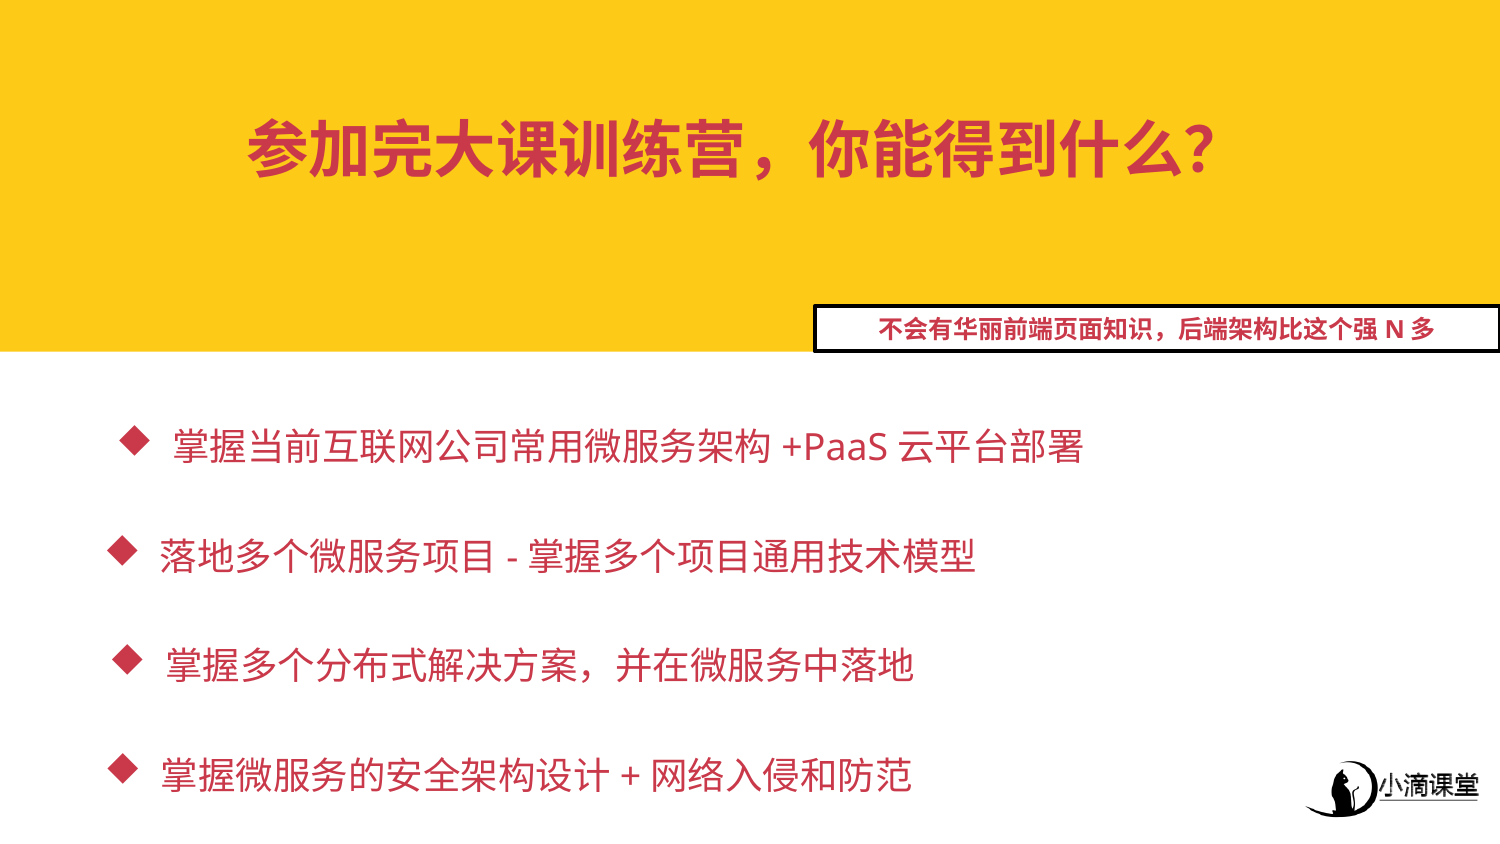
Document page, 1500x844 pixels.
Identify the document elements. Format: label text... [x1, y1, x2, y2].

text_box 掌握多个分布式解决方案，并在微服务中落地 [94, 634, 931, 695]
text_box 掌握微服务的安全架构设计+网络入侵和防范 [89, 744, 928, 804]
text_box 参加完大课训练营，你能得到什么？ [55, 102, 1438, 193]
text_box 不会有华丽前端页面知识，后端架构比这个强N多 [813, 304, 1500, 353]
text_box 落地多个微服务项目-掌握多个项目通用技术模型 [88, 525, 993, 586]
text_box [0, 0, 1500, 354]
text_box 掌握当前互联网公司常用微服务架构+PaaS云平台部署 [101, 415, 1100, 476]
picture [1297, 741, 1500, 844]
